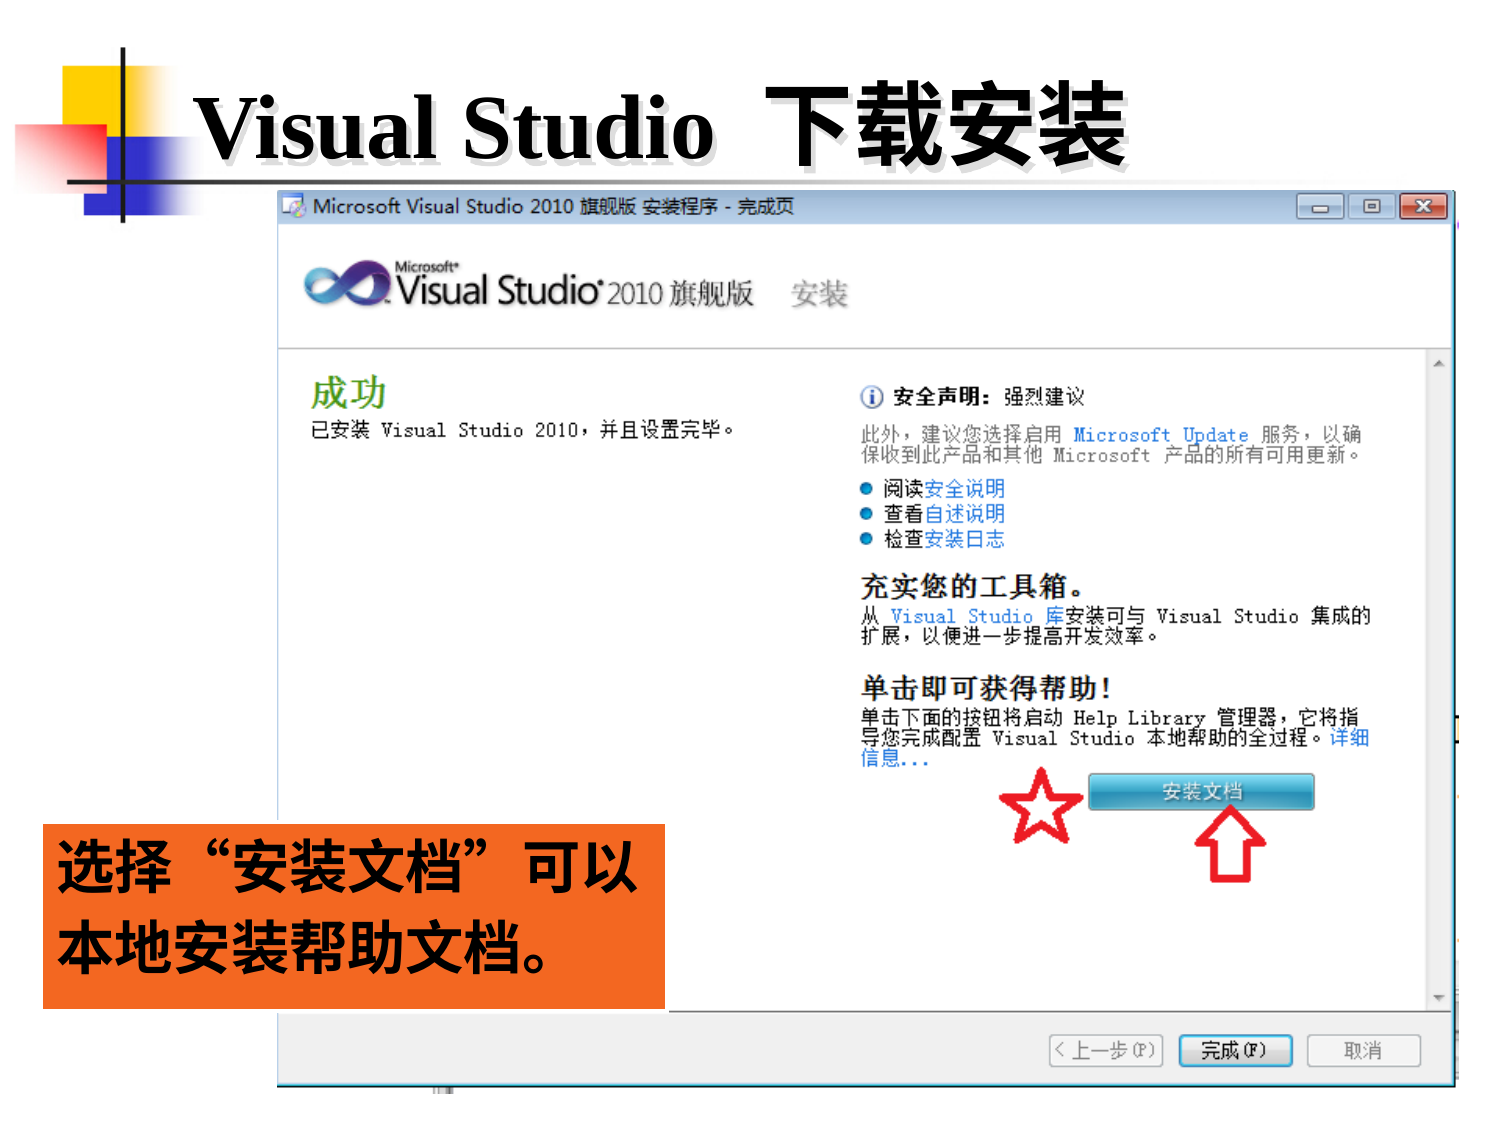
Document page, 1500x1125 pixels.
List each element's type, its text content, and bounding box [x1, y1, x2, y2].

list 选择“安装文档”可以 本地安装帮助文档。 [39, 820, 271, 1013]
title Visual Studio 下载安装 [176, 58, 1478, 185]
picture [0, 23, 1500, 1095]
